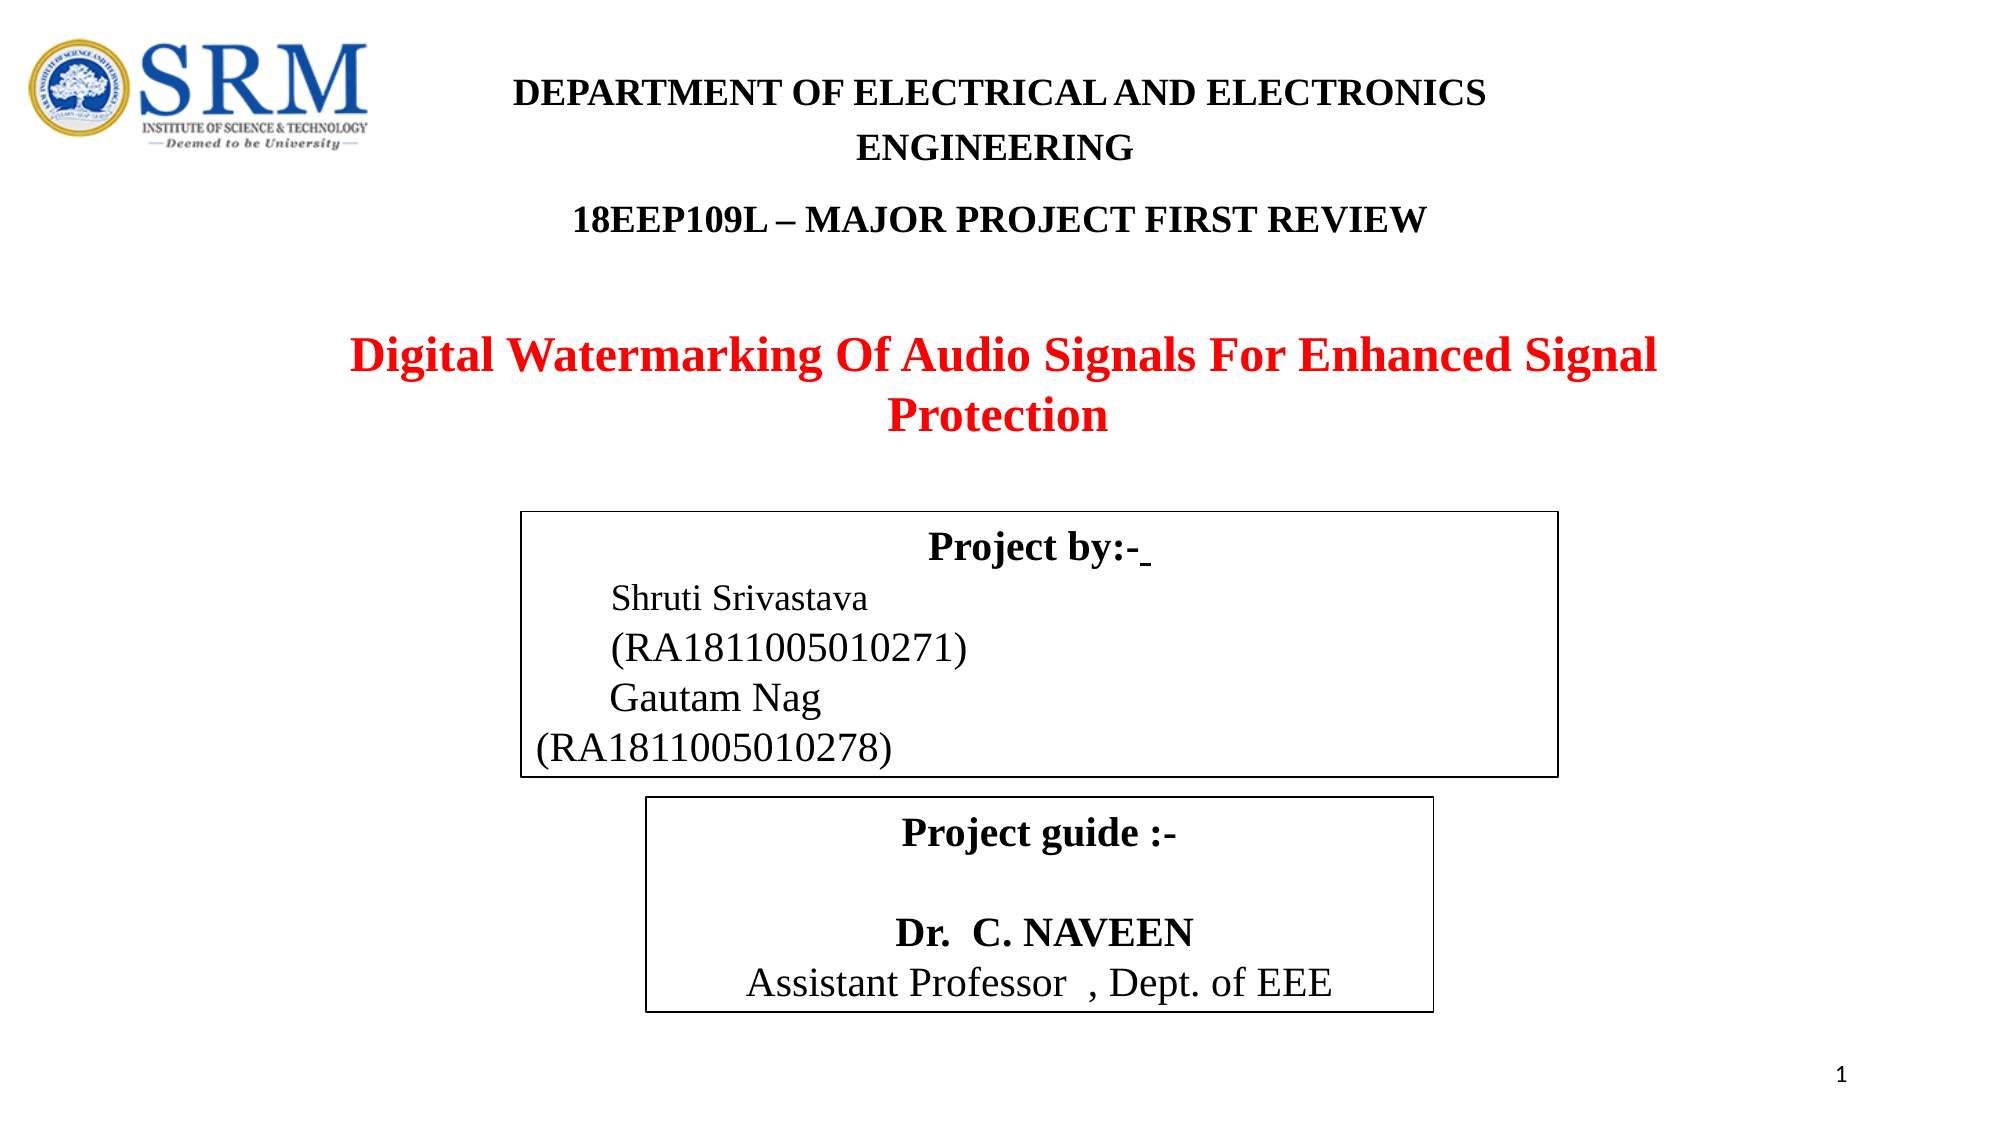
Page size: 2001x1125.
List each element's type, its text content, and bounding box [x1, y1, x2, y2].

text_box Project by:- Shruti Srivastava (RA1811005010271) Gautam Nag (RA1811005010278) [520, 511, 1559, 777]
text_box Digital Watermarking Of Audio Signals For Enhanced Signal Protection [313, 313, 1696, 449]
subtitle DEPARTMENT OF ELECTRICAL AND ELECTRONICS ENGINEERING 18EEP109L – MAJOR PROJECT FIRST REVIEW [468, 50, 1532, 252]
slide_number ‹#› [1412, 1042, 1863, 1103]
text_box Project guide :- Dr. C. NAVEEN Assistant Professor , Dept. of EEE [645, 797, 1434, 1013]
picture [27, 0, 373, 189]
